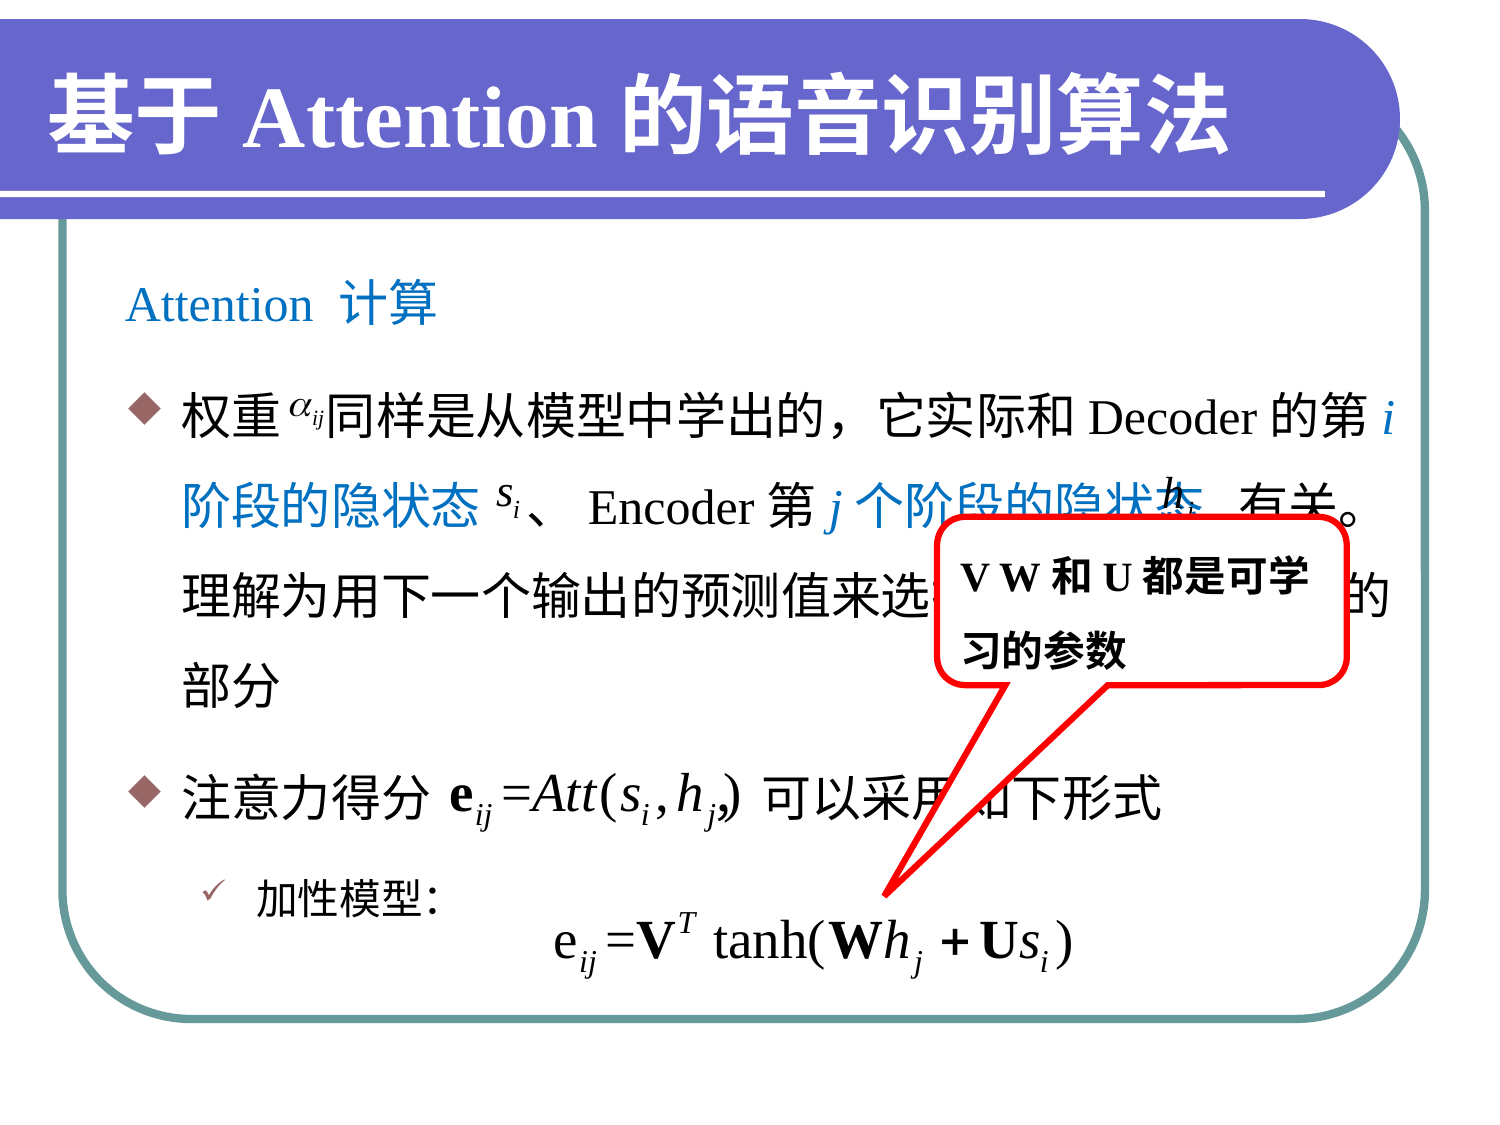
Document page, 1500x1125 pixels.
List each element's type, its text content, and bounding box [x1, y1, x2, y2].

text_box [1154, 463, 1204, 535]
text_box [442, 756, 751, 844]
title 基于Attention的语音识别算法 [31, 37, 1348, 188]
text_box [546, 898, 1083, 991]
text_box Attention 计算 权重 同样是从模型中学出的，它实际和Decoder的第i阶段的隐状态 、Encoder第j个阶段的隐状态 有关。理解为用下一个输出的预测值来选择H中最应该关注的部分 注意力得分 ，可以采用如下形式 加性模型： [53, 234, 1425, 1055]
text_box V W和U都是可学习的参数 [884, 516, 1347, 896]
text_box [283, 378, 332, 439]
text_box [488, 461, 531, 530]
